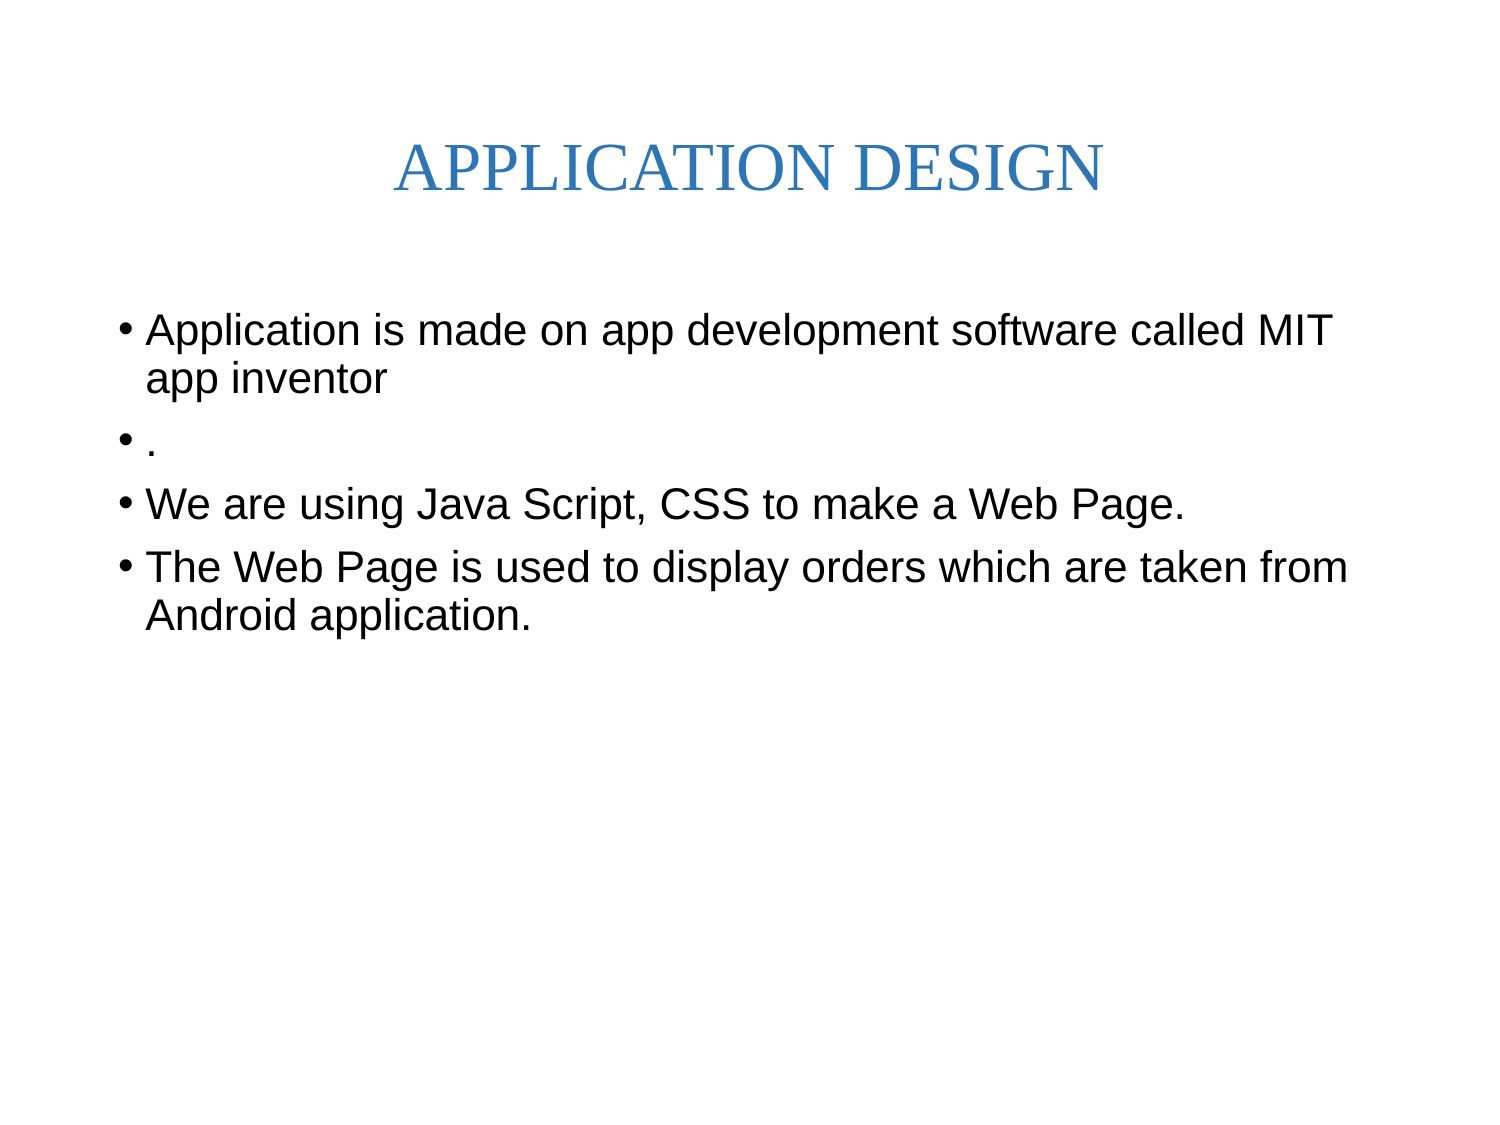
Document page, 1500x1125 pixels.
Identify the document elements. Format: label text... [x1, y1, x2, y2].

list Application is made on app development software called MIT app inventor . We are using Java Script, CSS to make a Web Page. The Web Page is used to display orders which are taken from Android application. [103, 299, 1397, 650]
title APPLICATION DESIGN [103, 59, 1397, 278]
